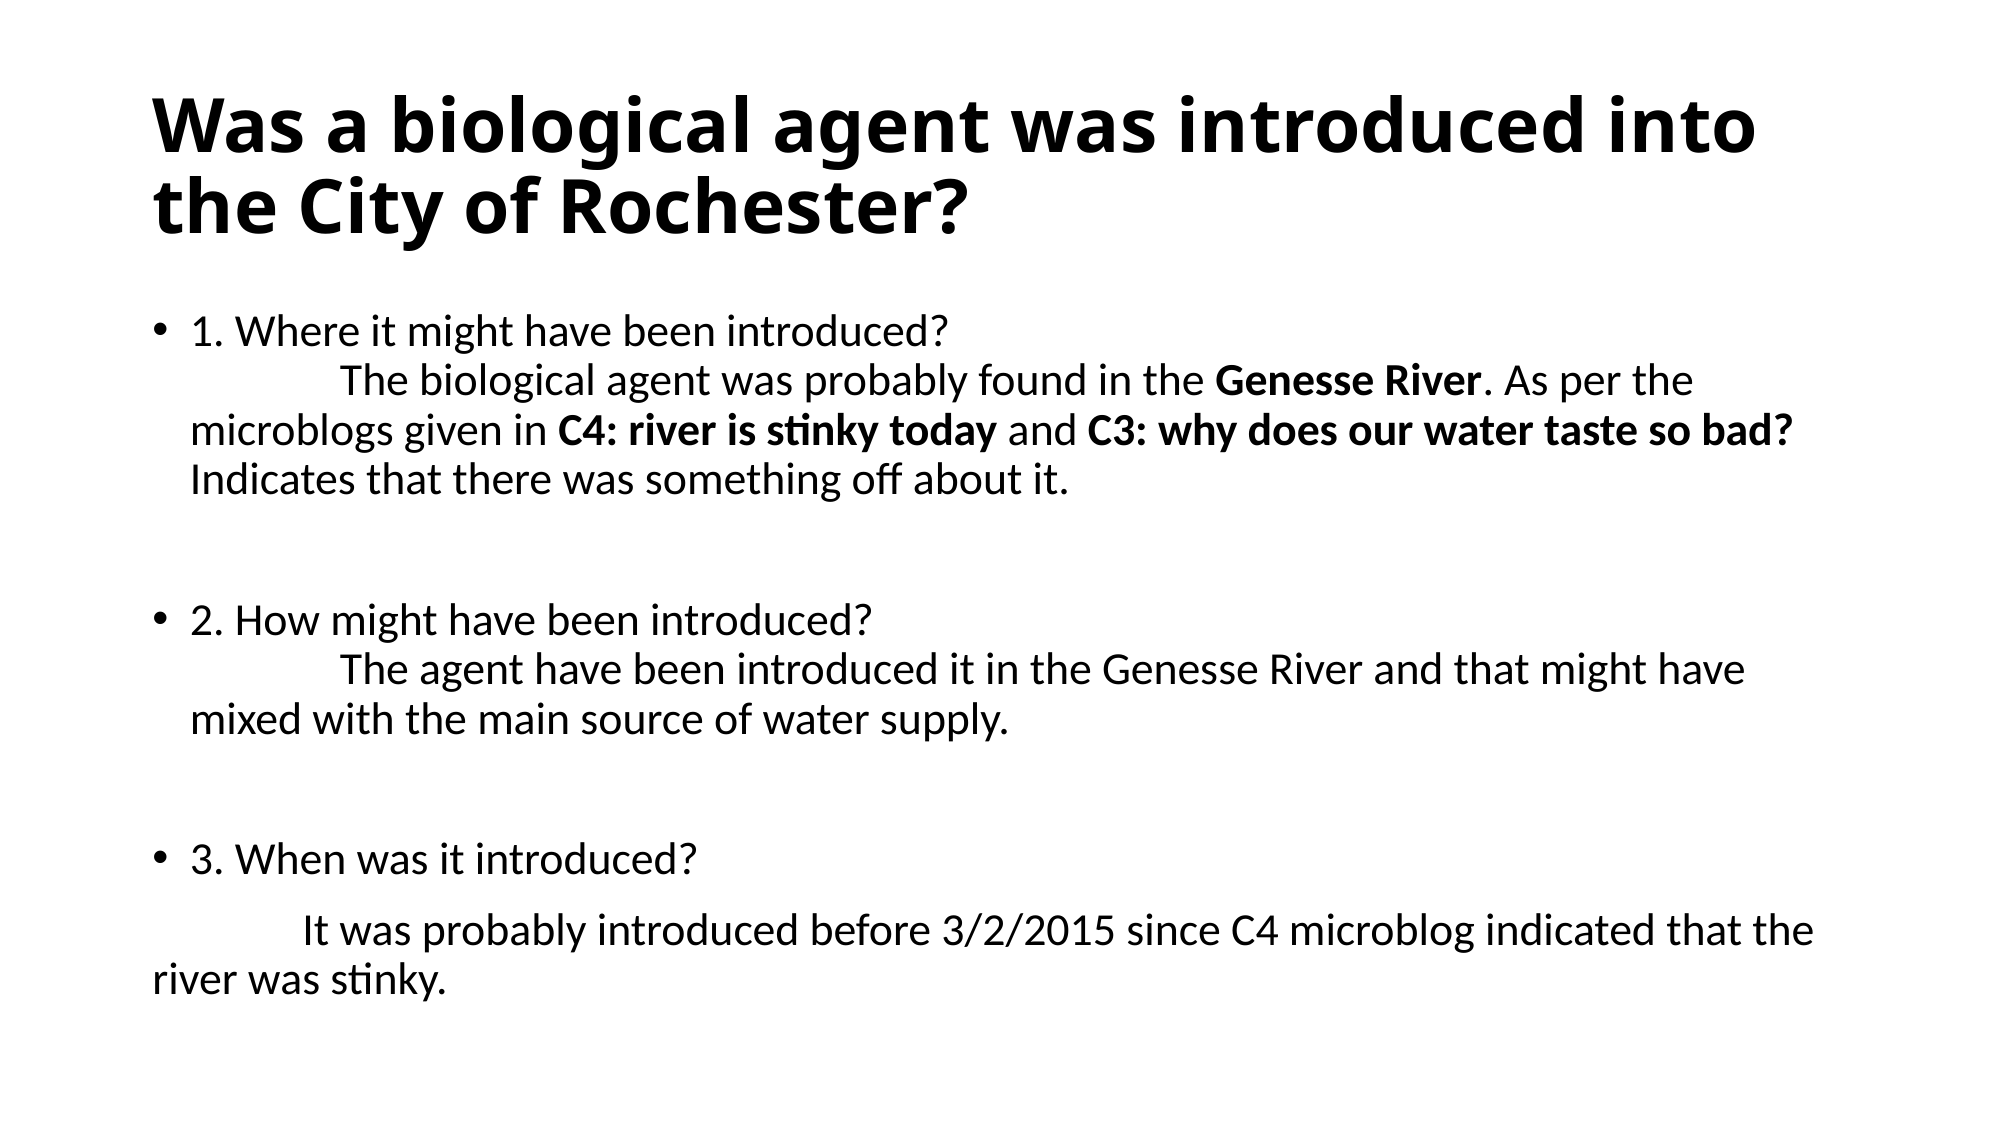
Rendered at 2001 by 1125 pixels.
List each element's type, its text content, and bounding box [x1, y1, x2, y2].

list 1. Where it might have been introduced? The biological agent was probably found in the Genesse River. As per the microblogs given in C4: river is stinky today and C3: why does our water taste so bad? Indicates that there was something off about it. 2. How might have been introduced? The agent have been introduced it in the Genesse River and that might have mixed with the main source of water supply. 3. When was it introduced? It was probably introduced before 3/2/2015 since C4 microblog indicated that the river was stinky. [137, 299, 1863, 1014]
title Was a biological agent was introduced into the City of Rochester? [137, 59, 1863, 278]
